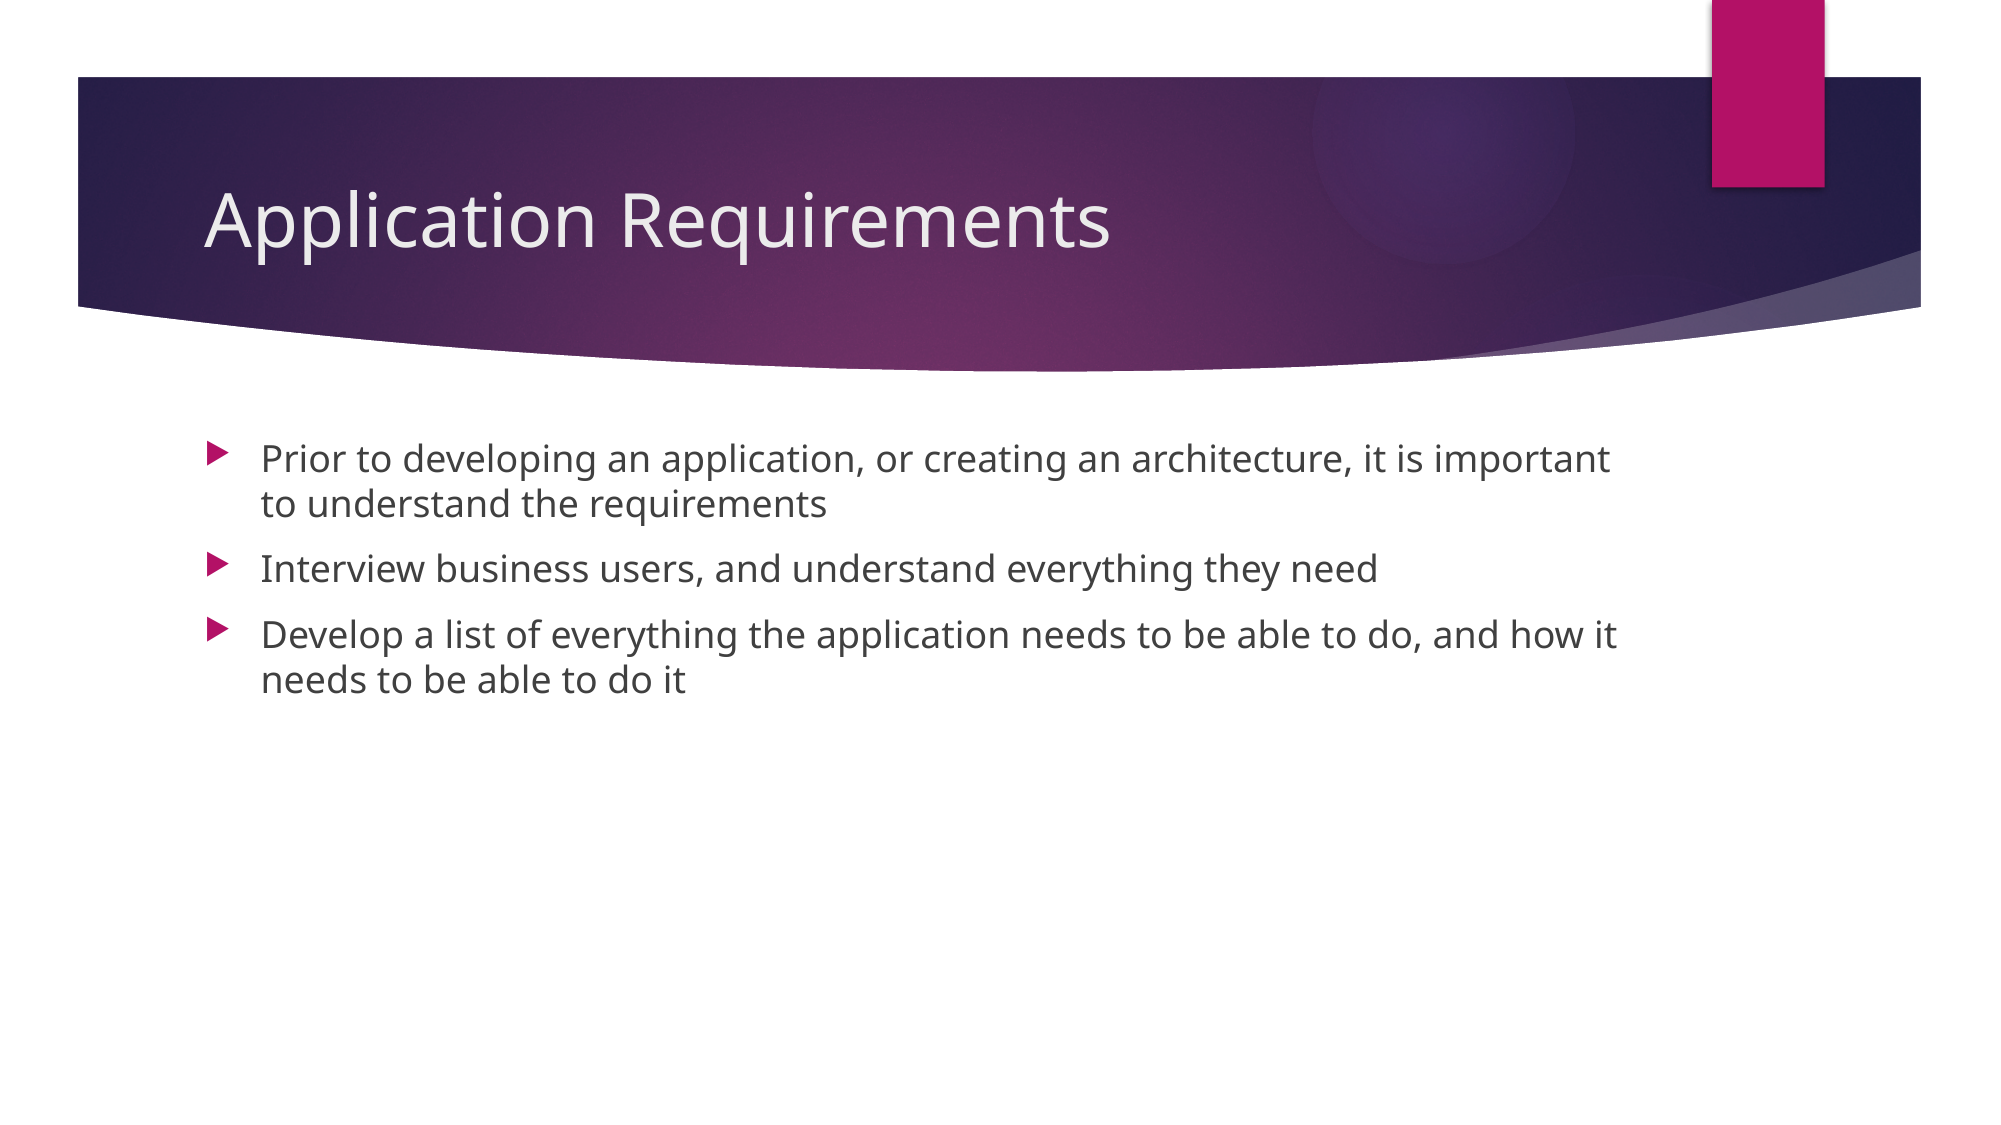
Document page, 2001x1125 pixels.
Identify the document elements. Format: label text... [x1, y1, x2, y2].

list Prior to developing an application, or creating an architecture, it is important to understand the requirements Interview business users, and understand everything they need Develop a list of everything the application needs to be able to do, and how it needs to be able to do it [189, 427, 1638, 988]
title Application Requirements [189, 159, 1627, 276]
